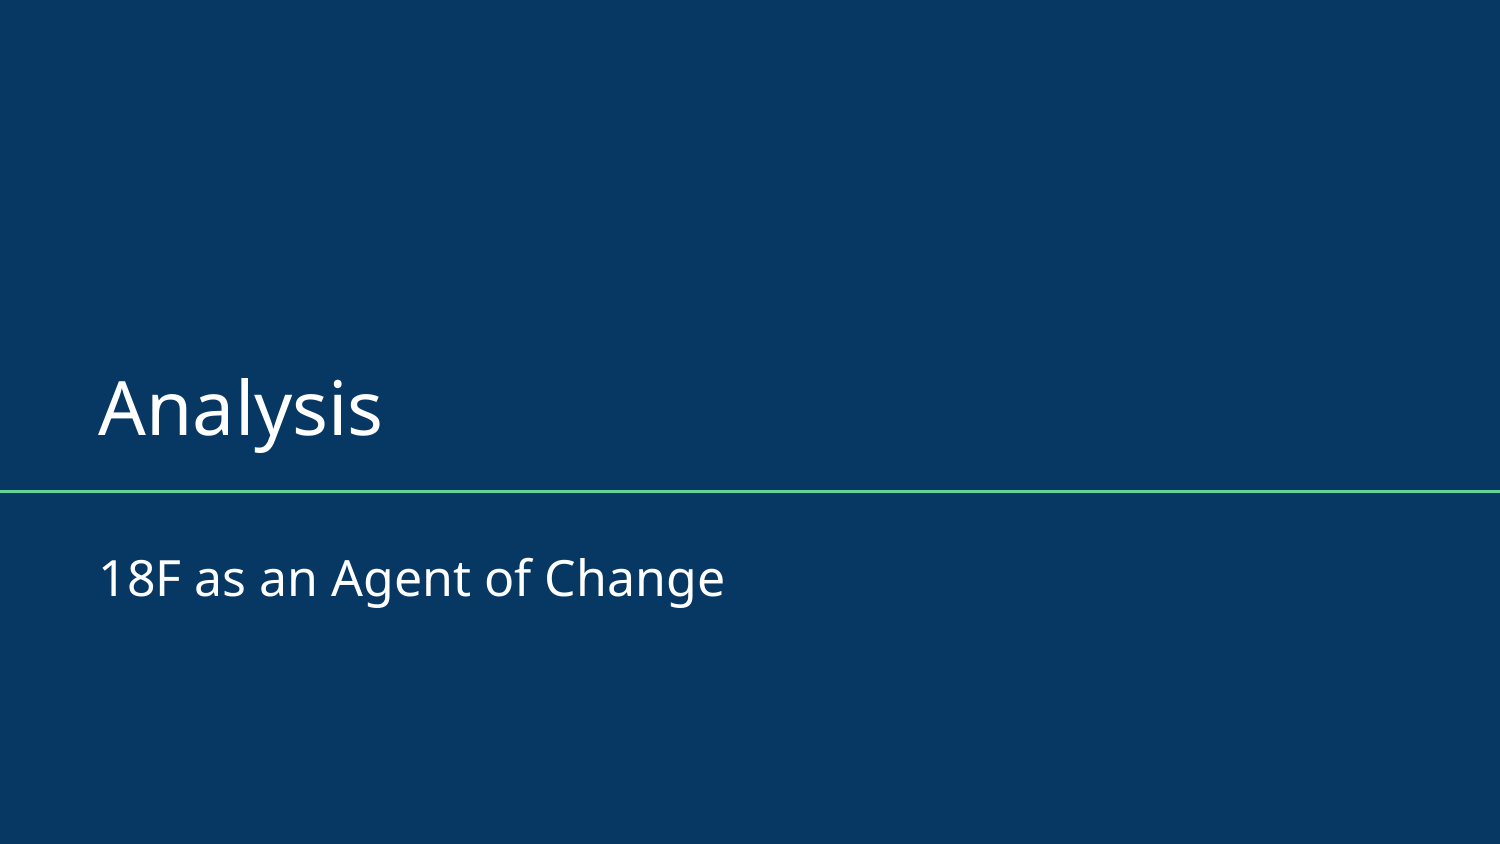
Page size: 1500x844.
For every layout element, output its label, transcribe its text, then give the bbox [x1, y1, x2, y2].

list 18F as an Agent of Change [83, 522, 1449, 650]
title Analysis [83, 337, 1417, 466]
